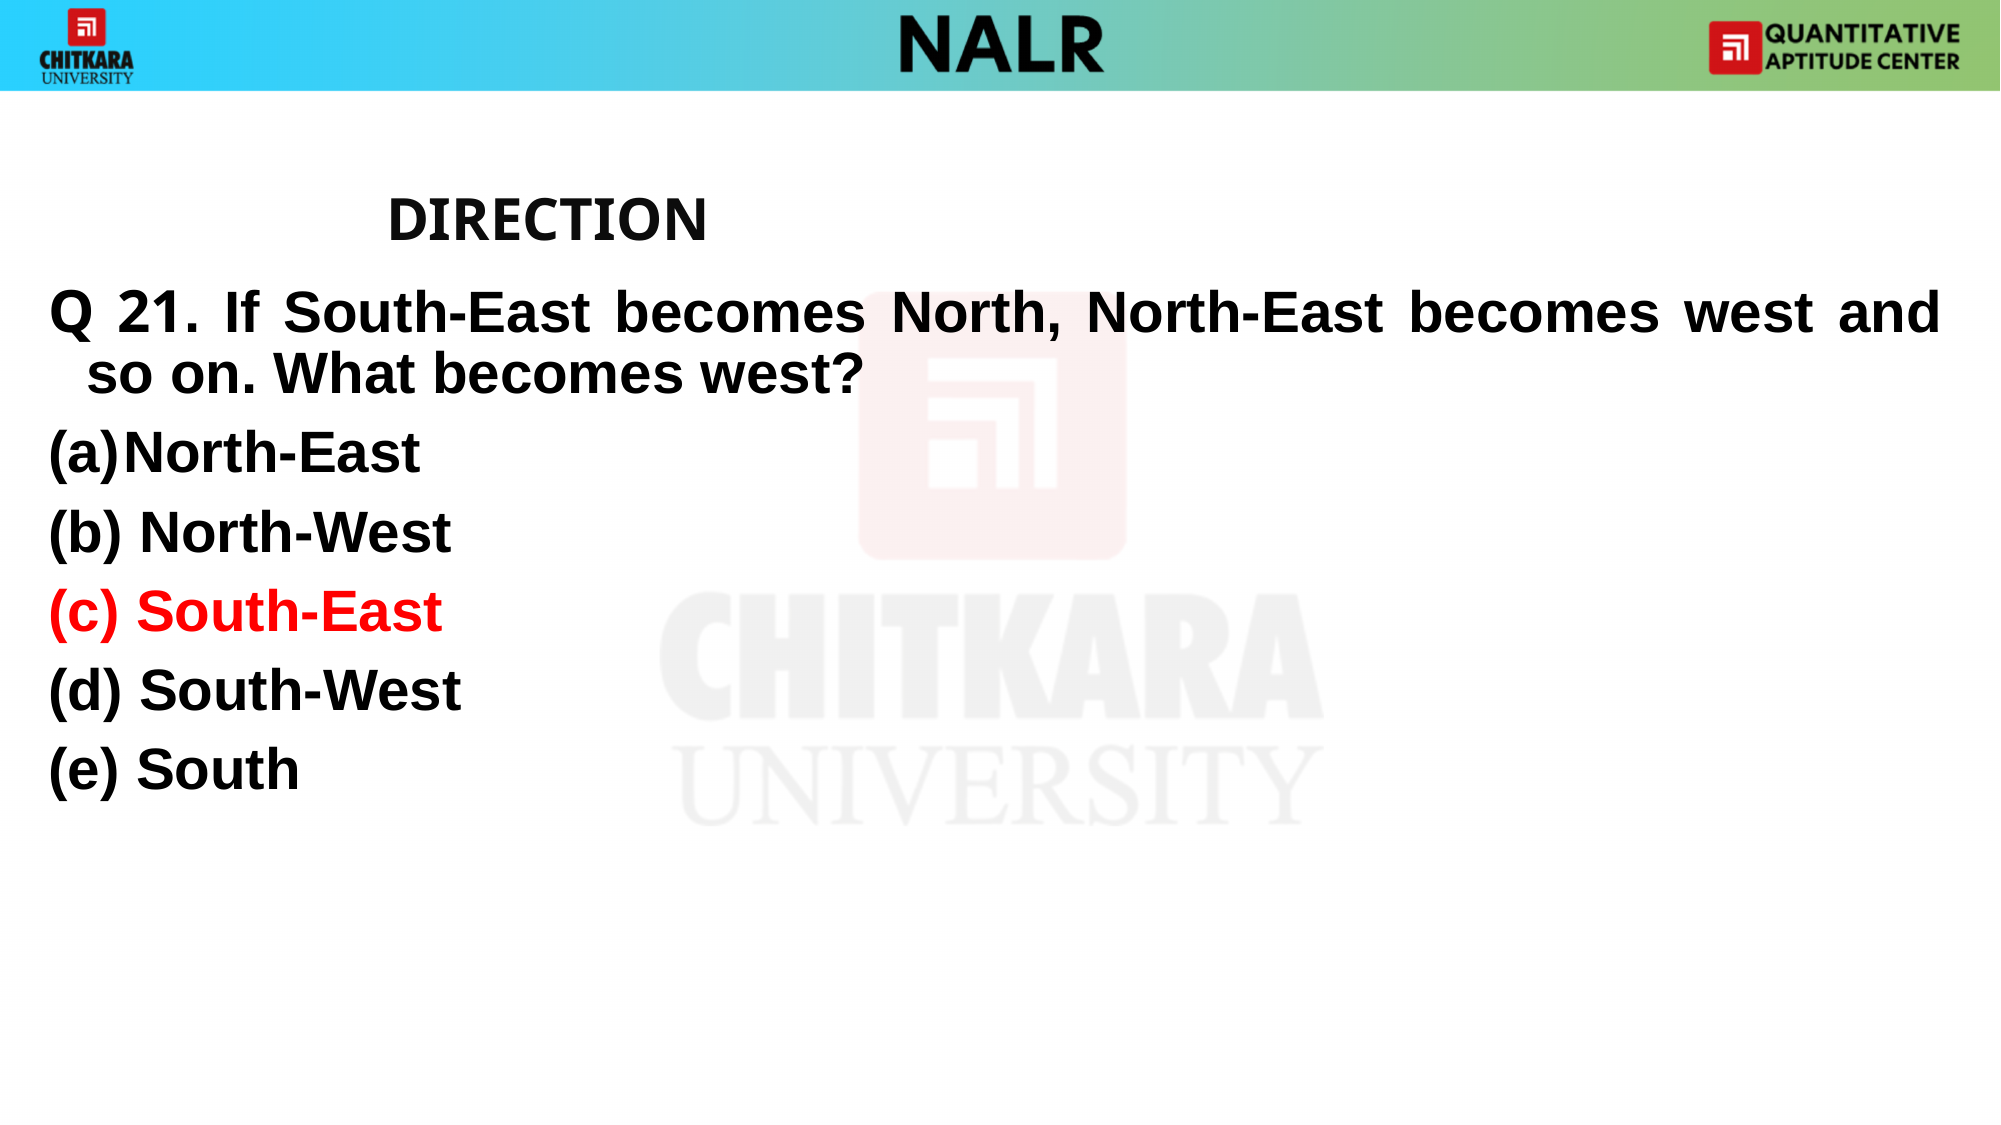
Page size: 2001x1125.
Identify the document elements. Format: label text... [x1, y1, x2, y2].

title [41, 31, 1959, 142]
list DIRECTION Q 21. If South-East becomes North, North-East becomes west and so on. What becomes west? North-East (b) North-West (c) South-East (d) South-West (e) South [33, 175, 1959, 1053]
picture [0, 0, 2000, 1125]
